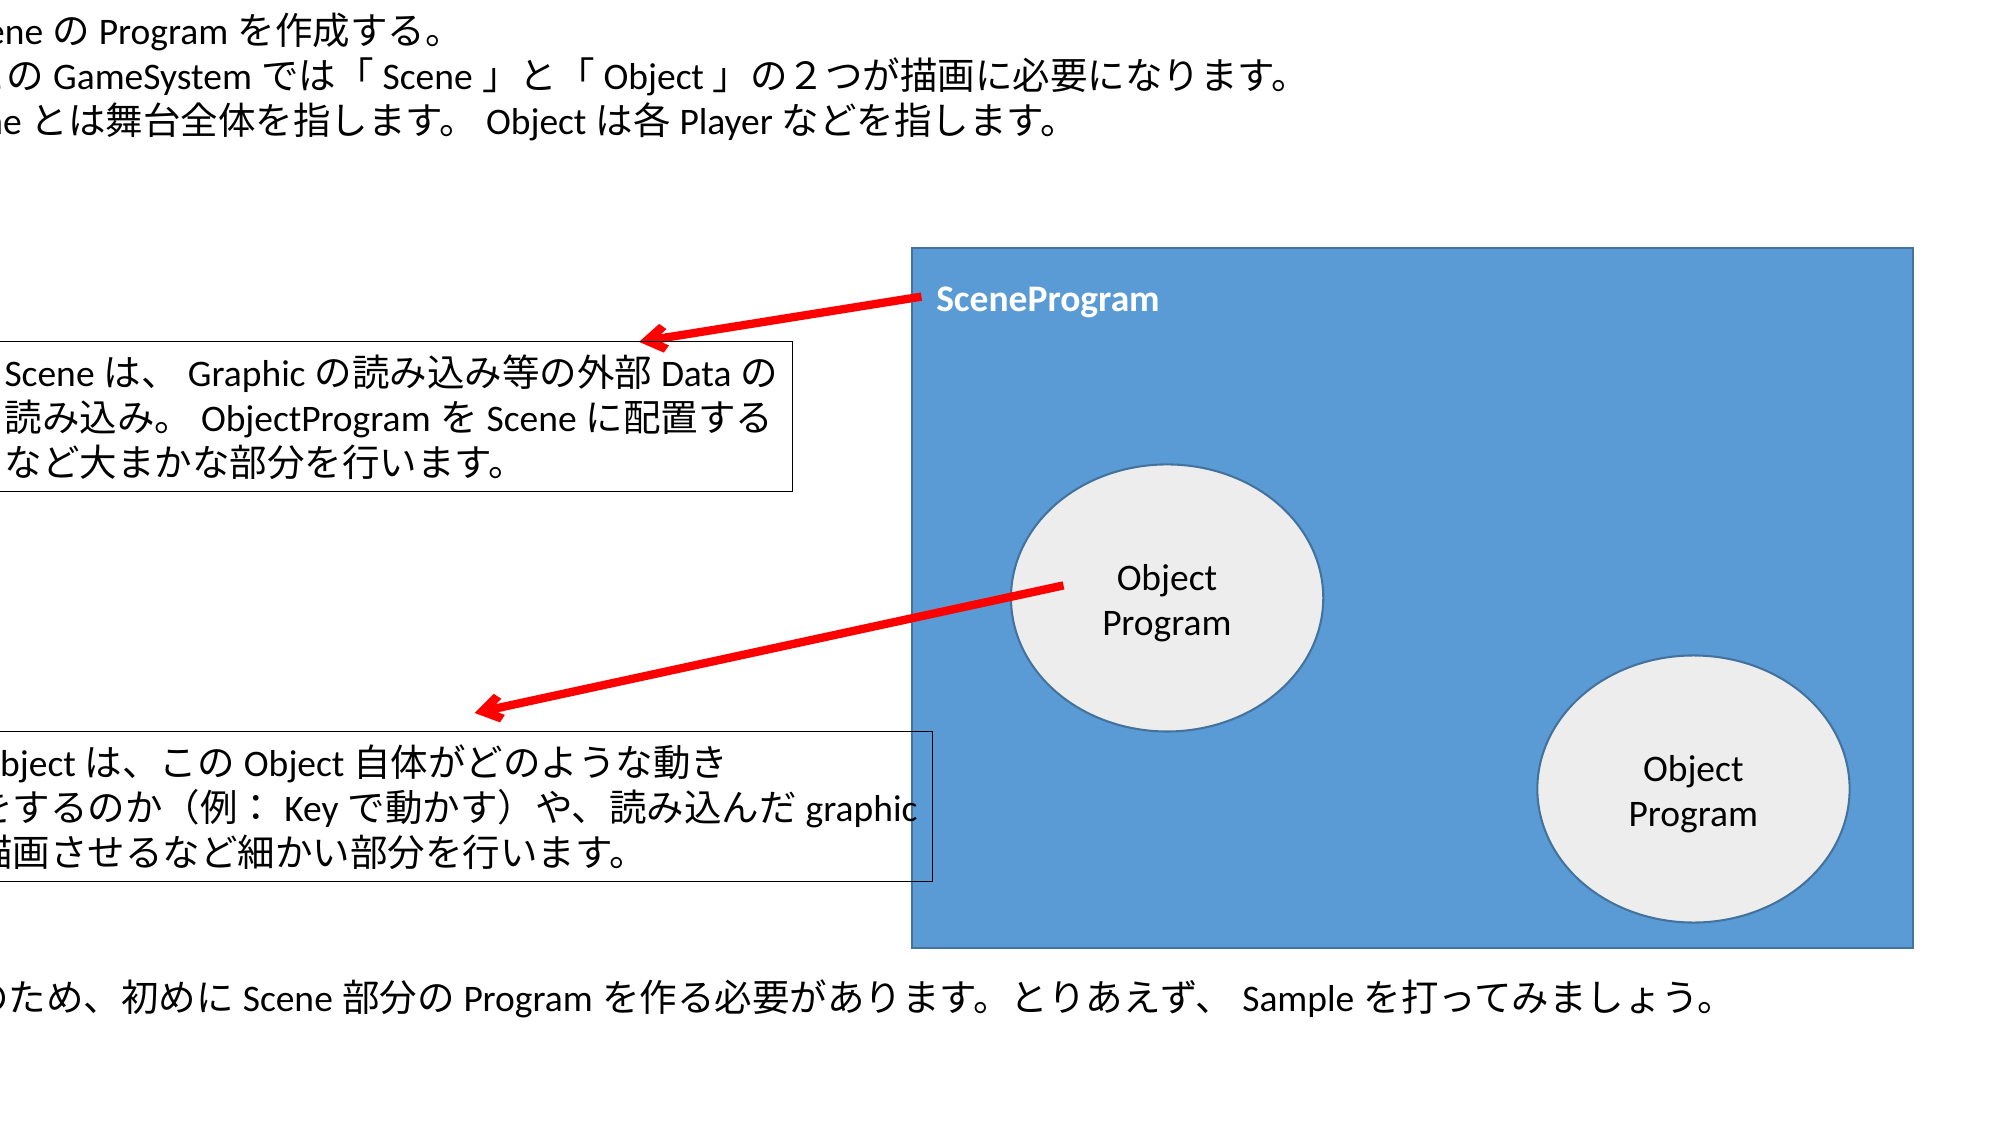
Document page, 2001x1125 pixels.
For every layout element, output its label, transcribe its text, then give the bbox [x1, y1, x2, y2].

text_box Object Program [1010, 463, 1325, 733]
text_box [474, 585, 1064, 713]
text_box Sceneは、Graphicの読み込み等の外部Dataの 読み込み。ObjectProgramをSceneに配置する など大まかな部分を行います。 [0, 341, 793, 492]
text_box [639, 297, 921, 342]
text_box [911, 247, 1914, 949]
text_box そのため、初めにScene部分のProgramを作る必要があります。とりあえず、Sampleを打ってみましょう。 [0, 966, 1750, 1027]
text_box SceneProgram [921, 266, 1175, 327]
text_box Objectは、このObject自体がどのような動き をするのか（例：Keyで動かす）や、読み込んだgraphic 描画させるなど細かい部分を行います。 [0, 731, 933, 882]
text_box Object Program [1536, 654, 1851, 924]
text_box ・SceneのProgramを作成する。 このGameSystemでは「Scene」と「Object」の２つが描画に必要になります。 Sceneとは舞台全体を指します。Objectは各Playerなどを指します。 [0, 0, 1324, 150]
